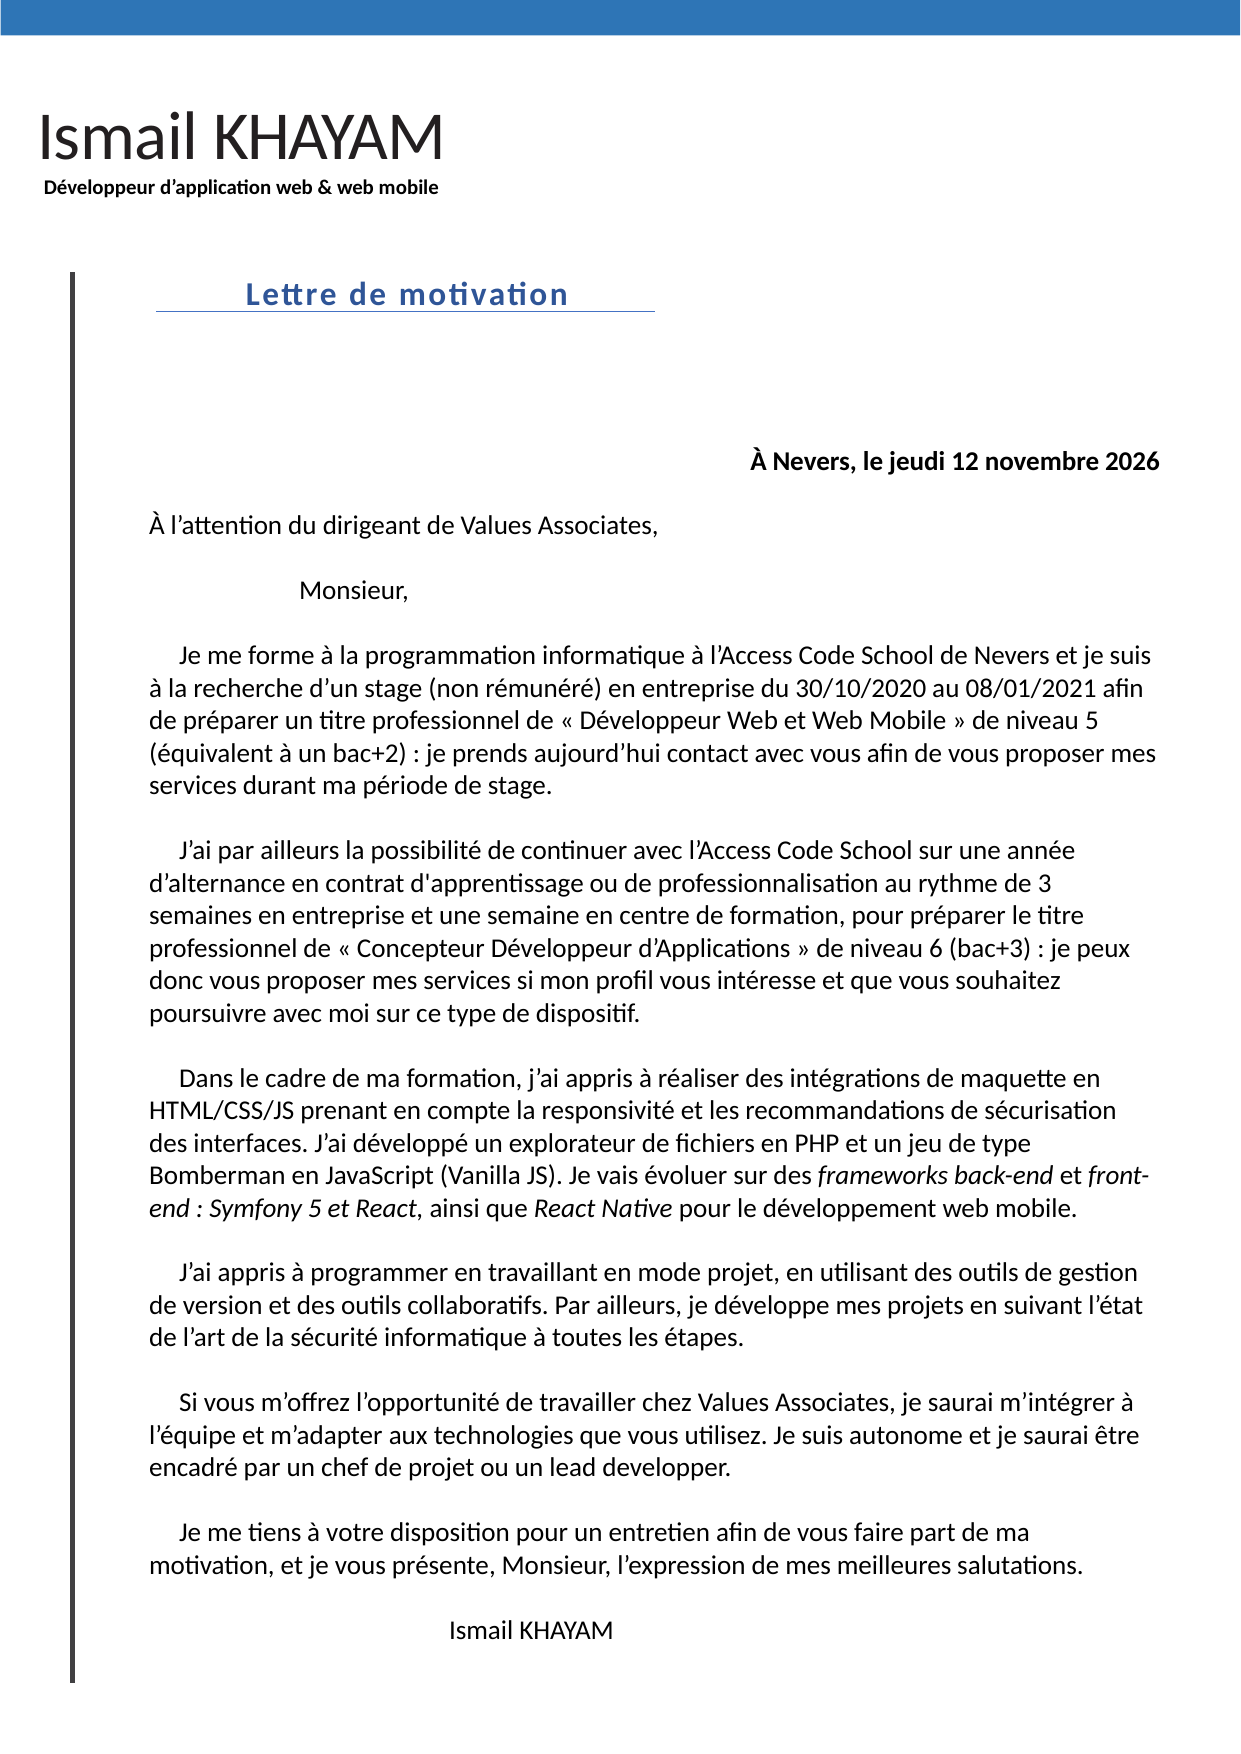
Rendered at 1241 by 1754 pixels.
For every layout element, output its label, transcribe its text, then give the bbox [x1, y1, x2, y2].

text_box Ismail KHAYAM Développeur d’application web & web mobile [0, 91, 483, 199]
text_box Lettre de motivation [222, 272, 590, 313]
text_box [0, 0, 1241, 36]
text_box À Nevers, le mardi 30 juin 2020 À l’attention du dirigeant de Values Associates, Monsieur, Je me forme à la programmation informatique à l’Access Code School de Nevers et je suis à la recherche d’un stage (non rémunéré) en entreprise du 30/10/2020 au 08/01/2021 afin de préparer un titre professionnel de « Développeur Web et Web Mobile » de niveau 5 (équivalent à un bac+2) : je prends aujourd’hui contact avec vous afin de vous proposer mes services durant ma période de stage. J’ai par ailleurs la possibilité de continuer avec l’Access Code School sur une année d’alternance en contrat d'apprentissage ou de professionnalisation au rythme de 3 semaines en entreprise et une semaine en centre de formation, pour préparer le titre professionnel de « Concepteur Développeur d’Applications » de niveau 6 (bac+3) : je peux donc vous proposer mes services si mon profil vous intéresse et que vous souhaitez poursuivre avec moi sur ce type de dispositif. Dans le cadre de ma formation, j’ai appris à réaliser des intégrations de maquette en HTML/CSS/JS prenant en compte la responsivité et les recommandations de sécurisation des interfaces. J’ai développé un explorateur de fichiers en PHP et un jeu de type Bomberman en JavaScript (Vanilla JS). Je vais évoluer sur des frameworks back-end et front-end : Symfony 5 et React, ainsi que React Native pour le développement web mobile. J’ai appris à programmer en travaillant en mode projet, en utilisant des outils de gestion de version et des outils collaboratifs. Par ailleurs, je développe mes projets en suivant l’état de l’art de la sécurité informatique à toutes les étapes. Si vous m’offrez l’opportunité de travailler chez Values Associates, je saurai m’intégrer à l’équipe et m’adapter aux technologies que vous utilisez. Je suis autonome et je saurai être encadré par un chef de projet ou un lead developper. Je me tiens à votre disposition pour un entretien afin de vous faire part de ma motivation, et je vous présente, Monsieur, l’expression de mes meilleures salutations. Ismail KHAYAM [149, 442, 1161, 1645]
